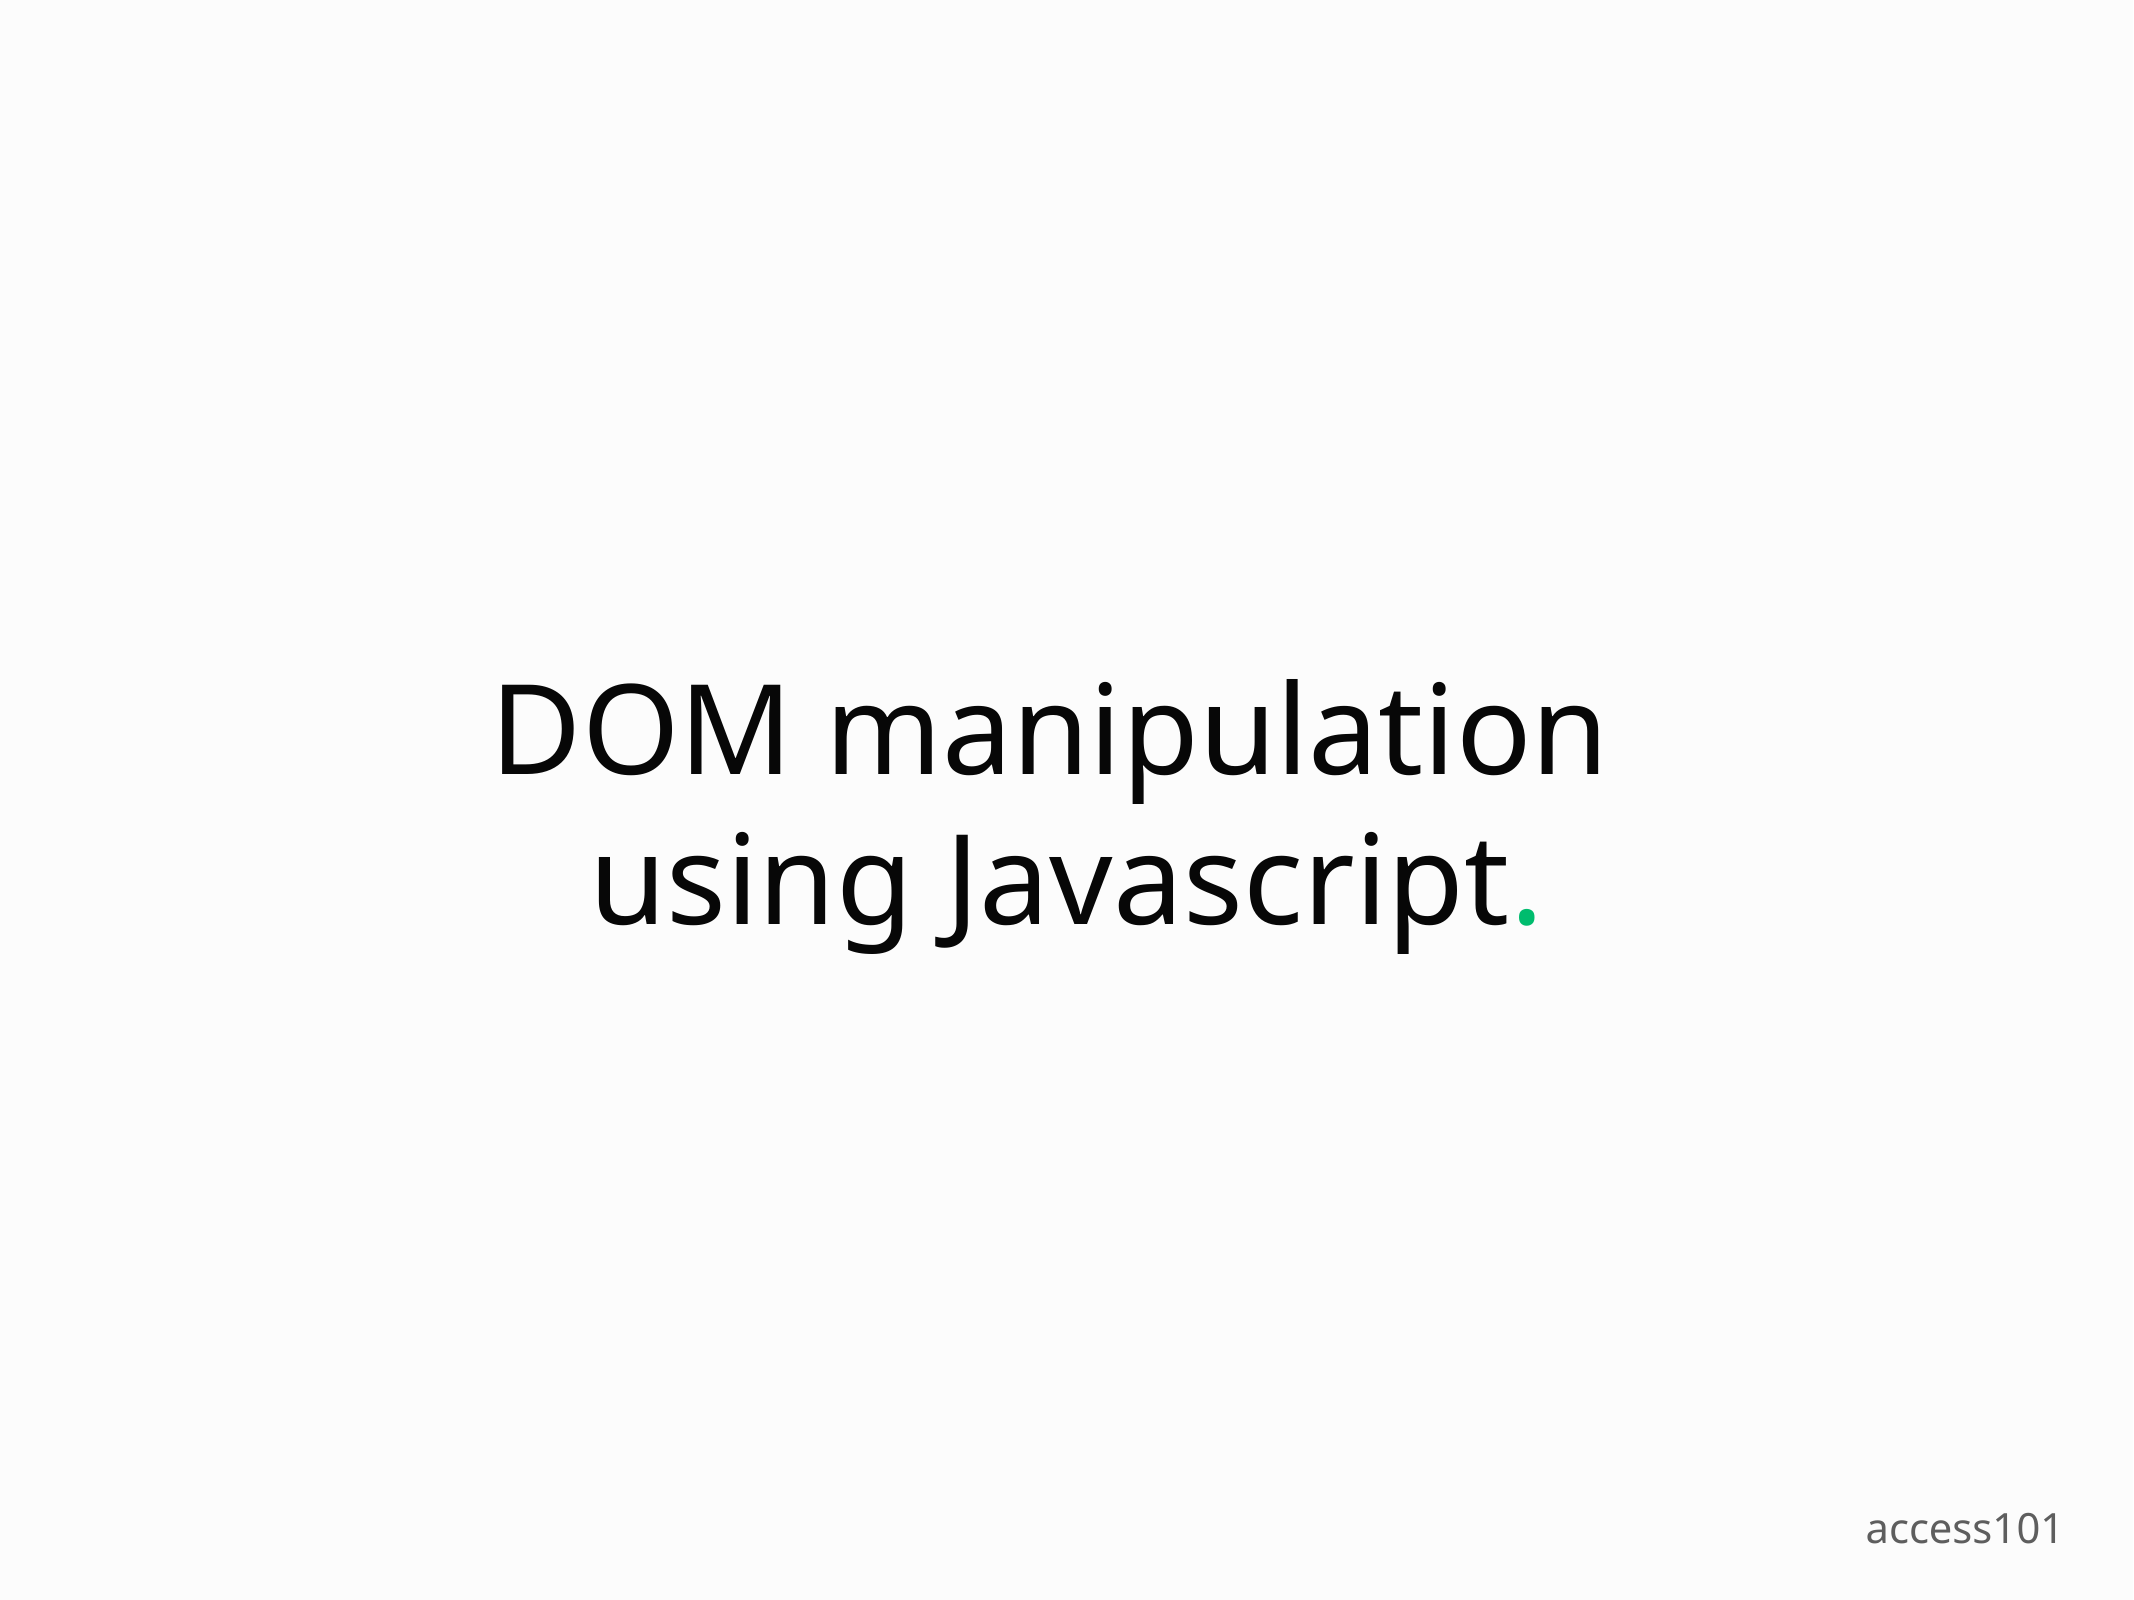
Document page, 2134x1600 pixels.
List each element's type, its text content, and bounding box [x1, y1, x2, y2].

text_box DOM manipulation using Javascript. [482, 641, 1651, 959]
subtitle access101 [1828, 1493, 2102, 1571]
